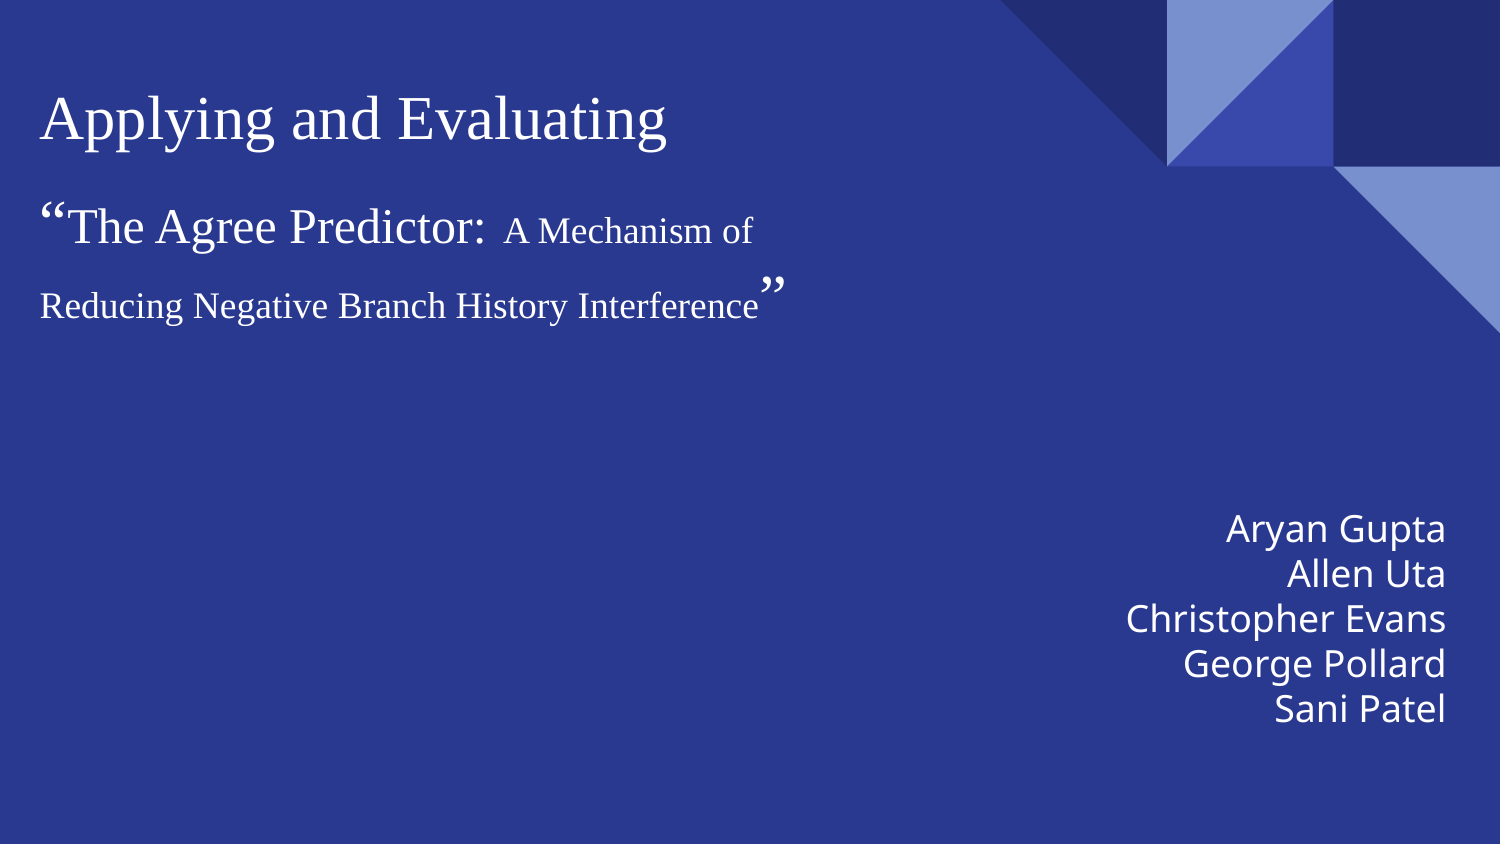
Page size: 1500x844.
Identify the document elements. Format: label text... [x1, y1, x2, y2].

subtitle Aryan Gupta Allen Uta Christopher Evans George Pollard Sani Patel [64, 445, 1462, 719]
title Applying and Evaluating “The Agree Predictor: A Mechanism of Reducing Negative Branch History Interference” [24, 31, 877, 347]
